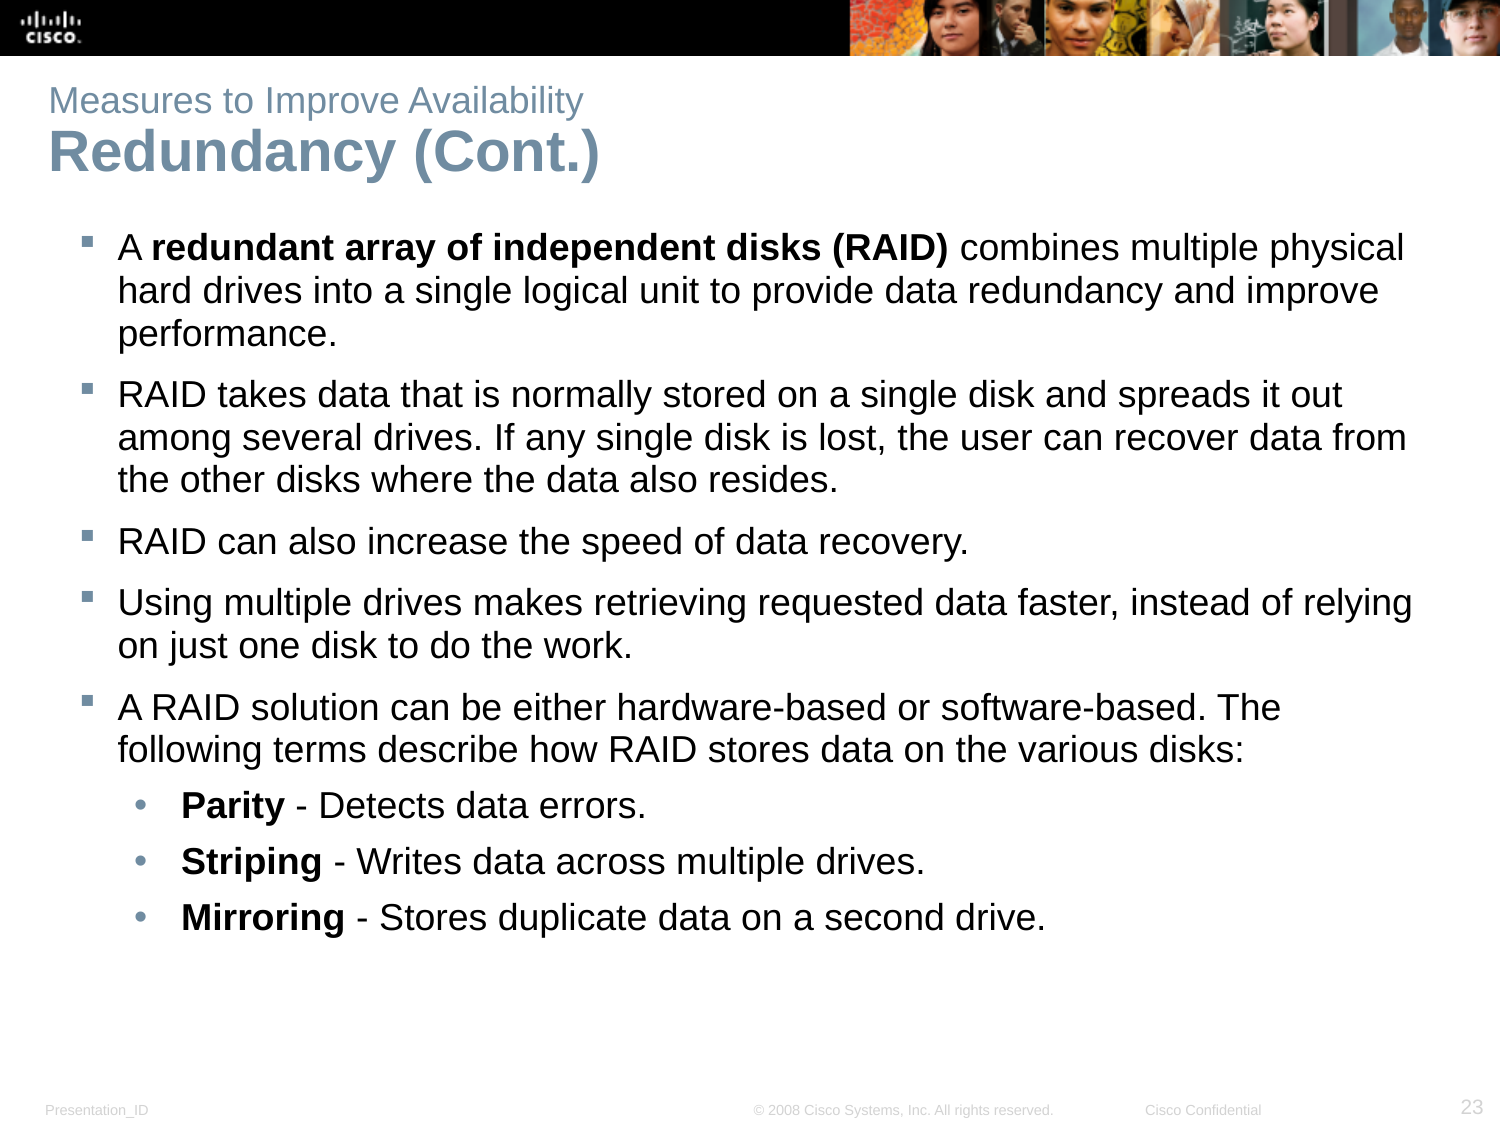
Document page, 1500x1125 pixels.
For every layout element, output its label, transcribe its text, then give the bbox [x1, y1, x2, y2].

title Measures to Improve Availability Redundancy (Cont.) [34, 74, 1474, 191]
list A redundant array of independent disks (RAID) combines multiple physical hard drives into a single logical unit to provide data redundancy and improve performance. RAID takes data that is normally stored on a single disk and spreads it out among several drives. If any single disk is lost, the user can recover data from the other disks where the data also resides. RAID can also increase the speed of data recovery. Using multiple drives makes retrieving requested data faster, instead of relying on just one disk to do the work. A RAID solution can be either hardware-based or software-based. The following terms describe how RAID stores data on the various disks: Parity - Detects data errors. Striping - Writes data across multiple drives. Mirroring - Stores duplicate data on a second drive. [65, 219, 1438, 574]
picture [0, 0, 1500, 56]
